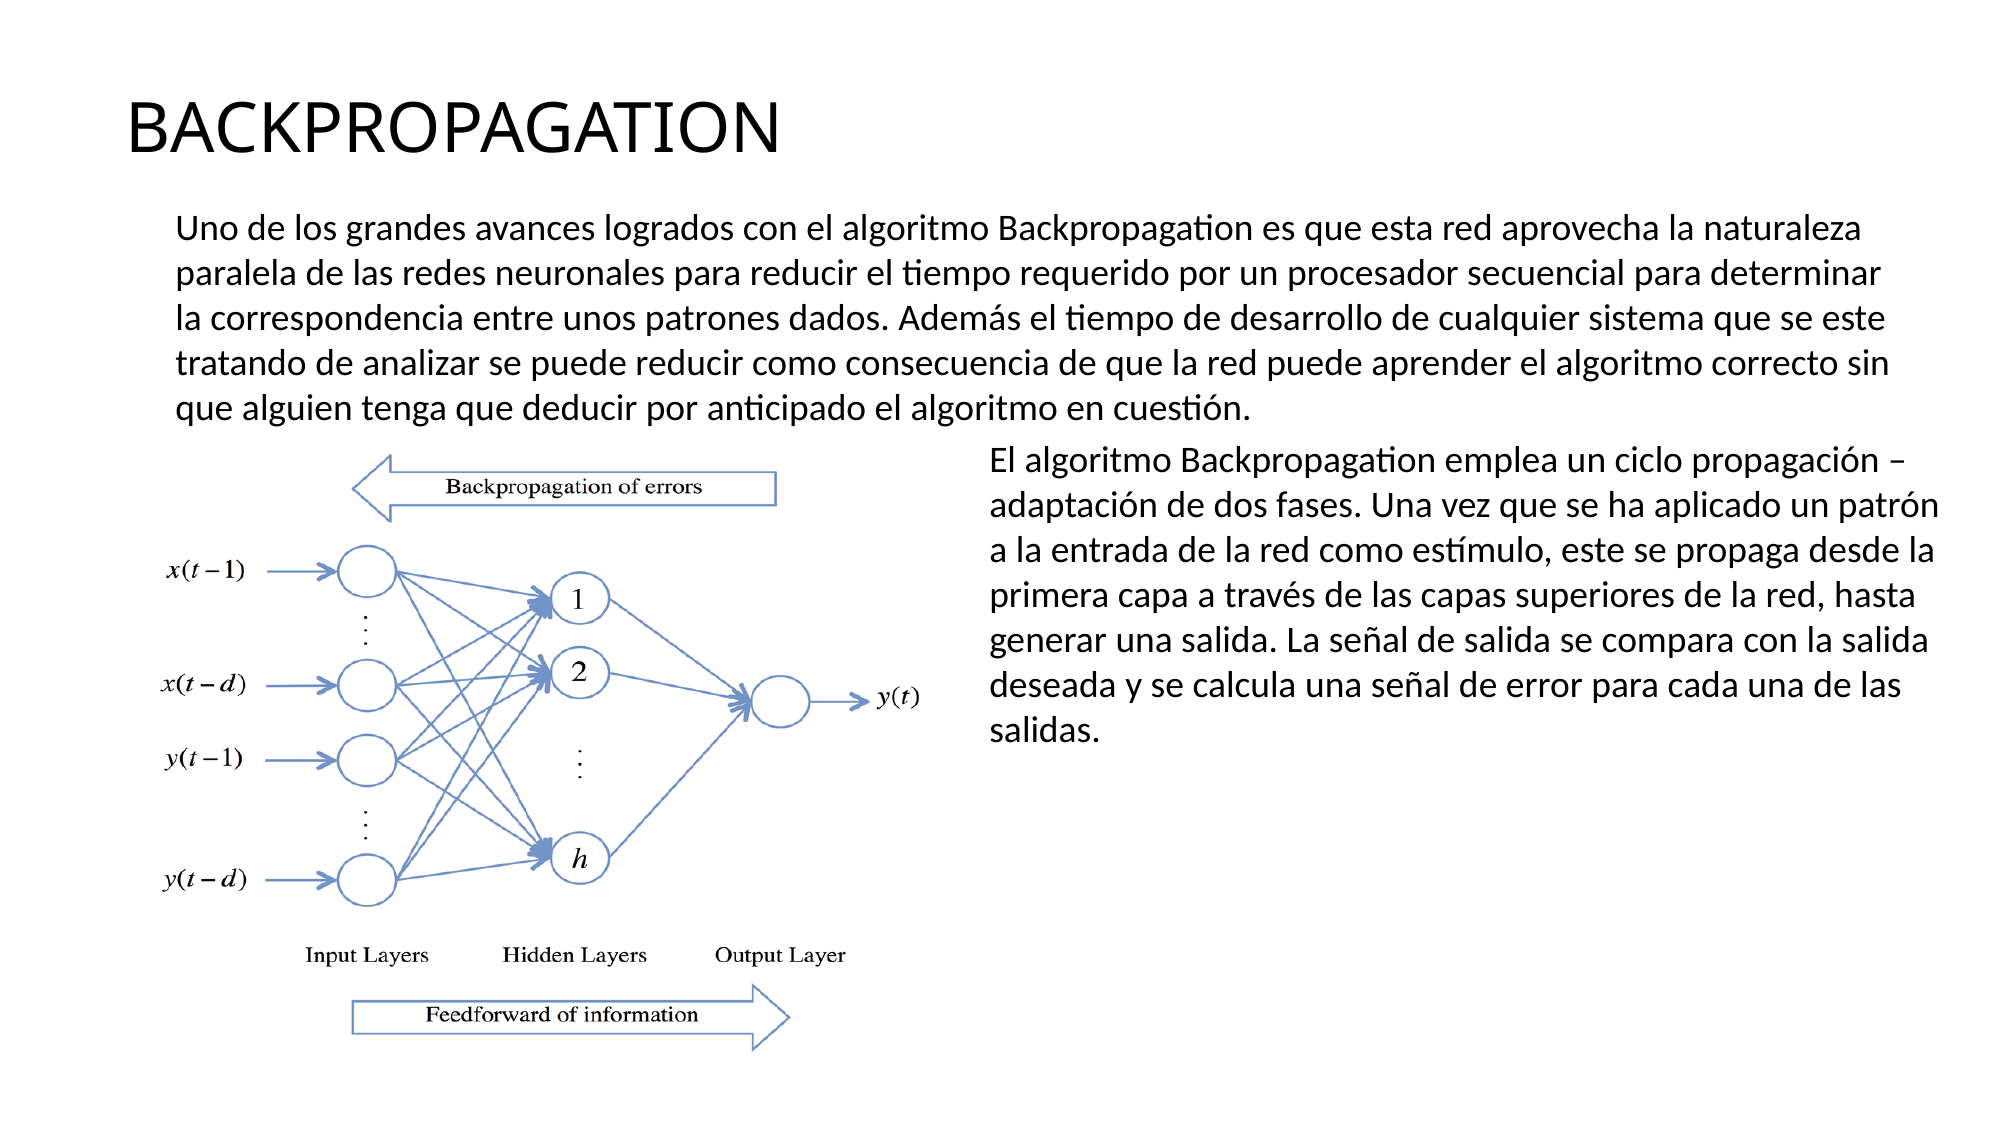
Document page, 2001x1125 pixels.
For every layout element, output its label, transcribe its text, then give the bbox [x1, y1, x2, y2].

text_box Uno de los grandes avances logrados con el algoritmo Backpropagation es que esta red aprovecha la naturaleza paralela de las redes neuronales para reducir el tiempo requerido por un procesador secuencial para determinar la correspondencia entre unos patrones dados. Además el tiempo de desarrollo de cualquier sistema que se este tratando de analizar se puede reducir como consecuencia de que la red puede aprender el algoritmo correcto sin que alguien tenga que deducir por anticipado el algoritmo en cuestión. [160, 195, 1919, 436]
text_box El algoritmo Backpropagation emplea un ciclo propagación – adaptación de dos fases. Una vez que se ha aplicado un patrón a la entrada de la red como estímulo, este se propaga desde la primera capa a través de las capas superiores de la red, hasta generar una salida. La señal de salida se compara con la salida deseada y se calcula una señal de error para cada una de las salidas. [974, 427, 1969, 758]
text_box BACKPROPAGATION [110, 65, 919, 196]
picture [160, 454, 919, 1052]
